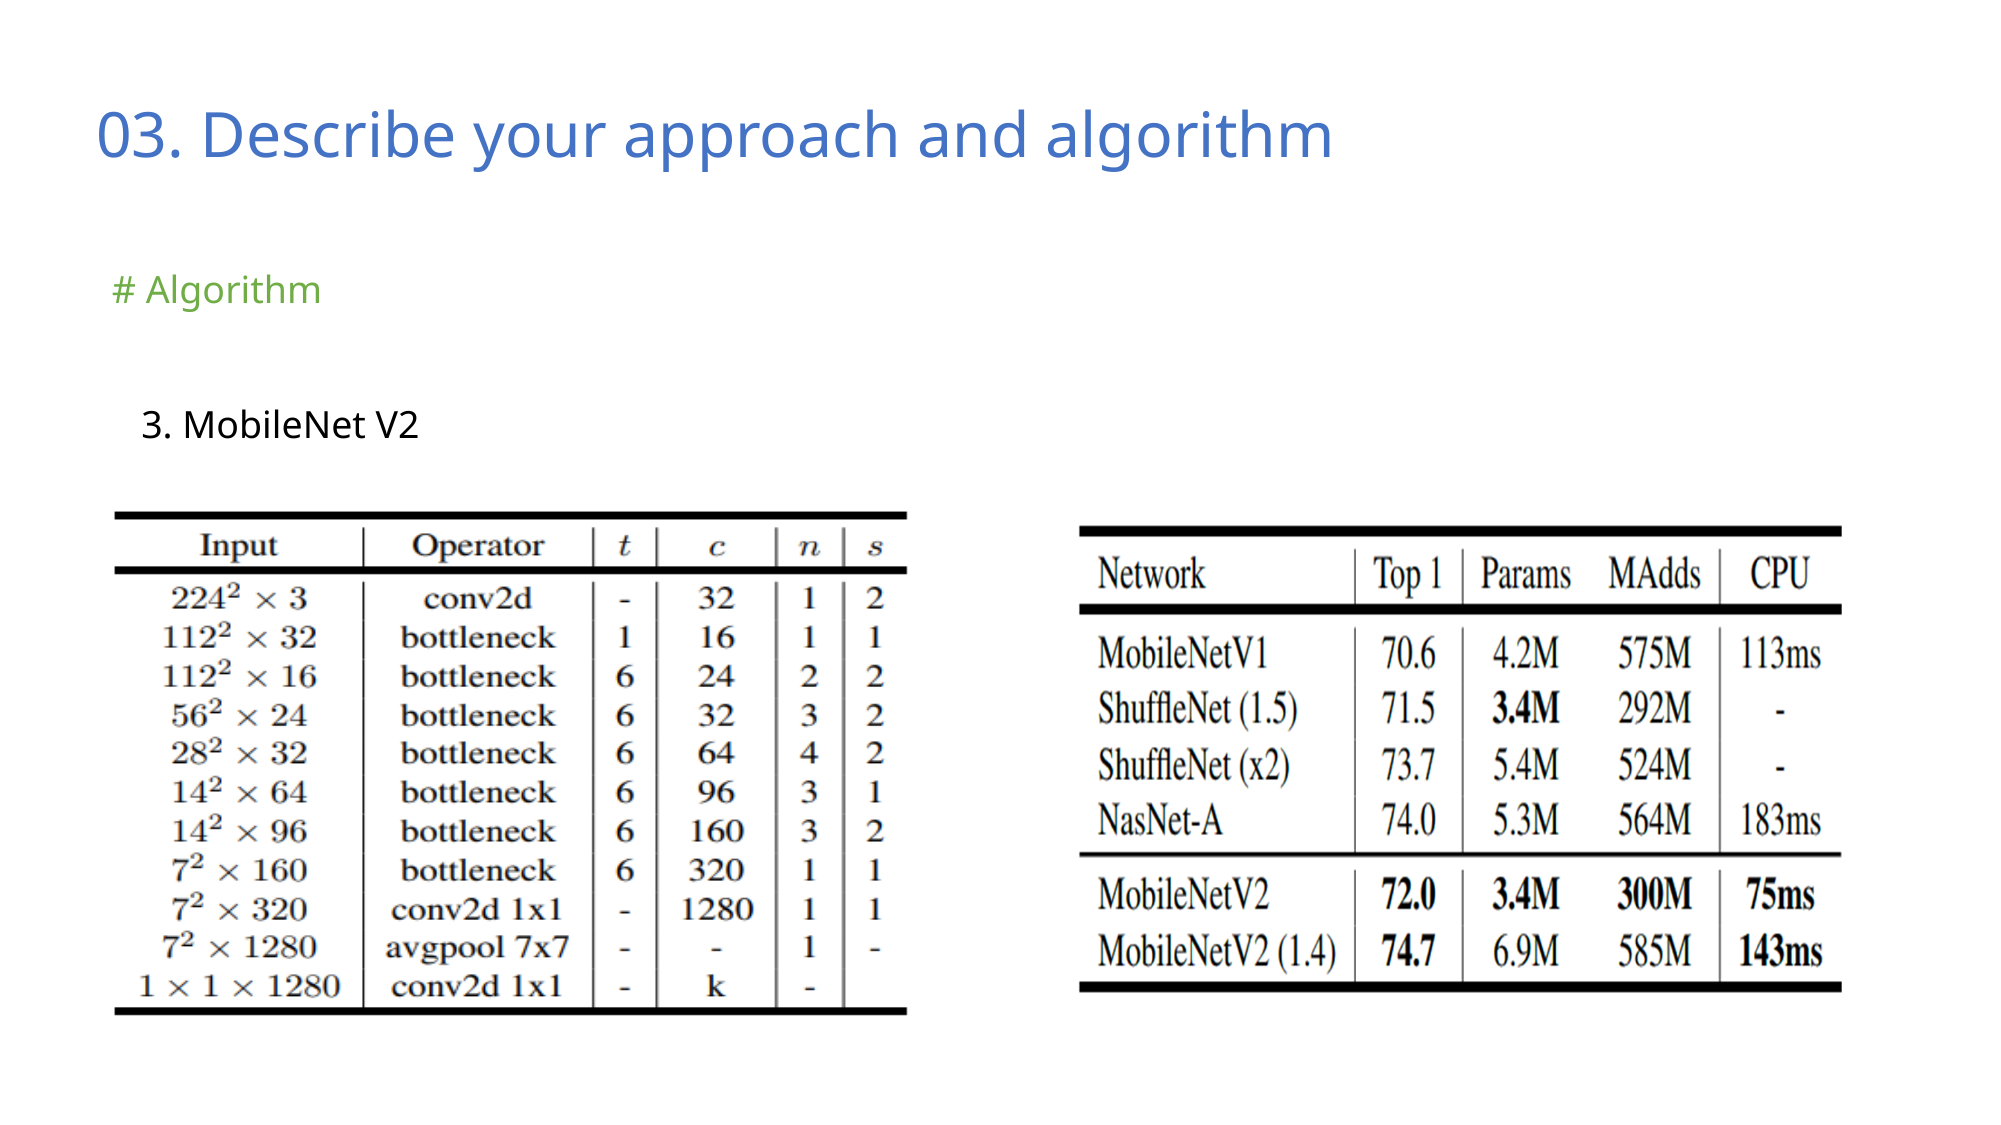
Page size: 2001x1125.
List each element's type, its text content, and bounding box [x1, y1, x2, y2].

picture [97, 490, 929, 1031]
picture [1030, 478, 1879, 1042]
subtitle 03. Describe your approach and algorithm [0, 0, 2000, 191]
text_box # Algorithm 3. MobileNet V2 [97, 190, 1964, 454]
